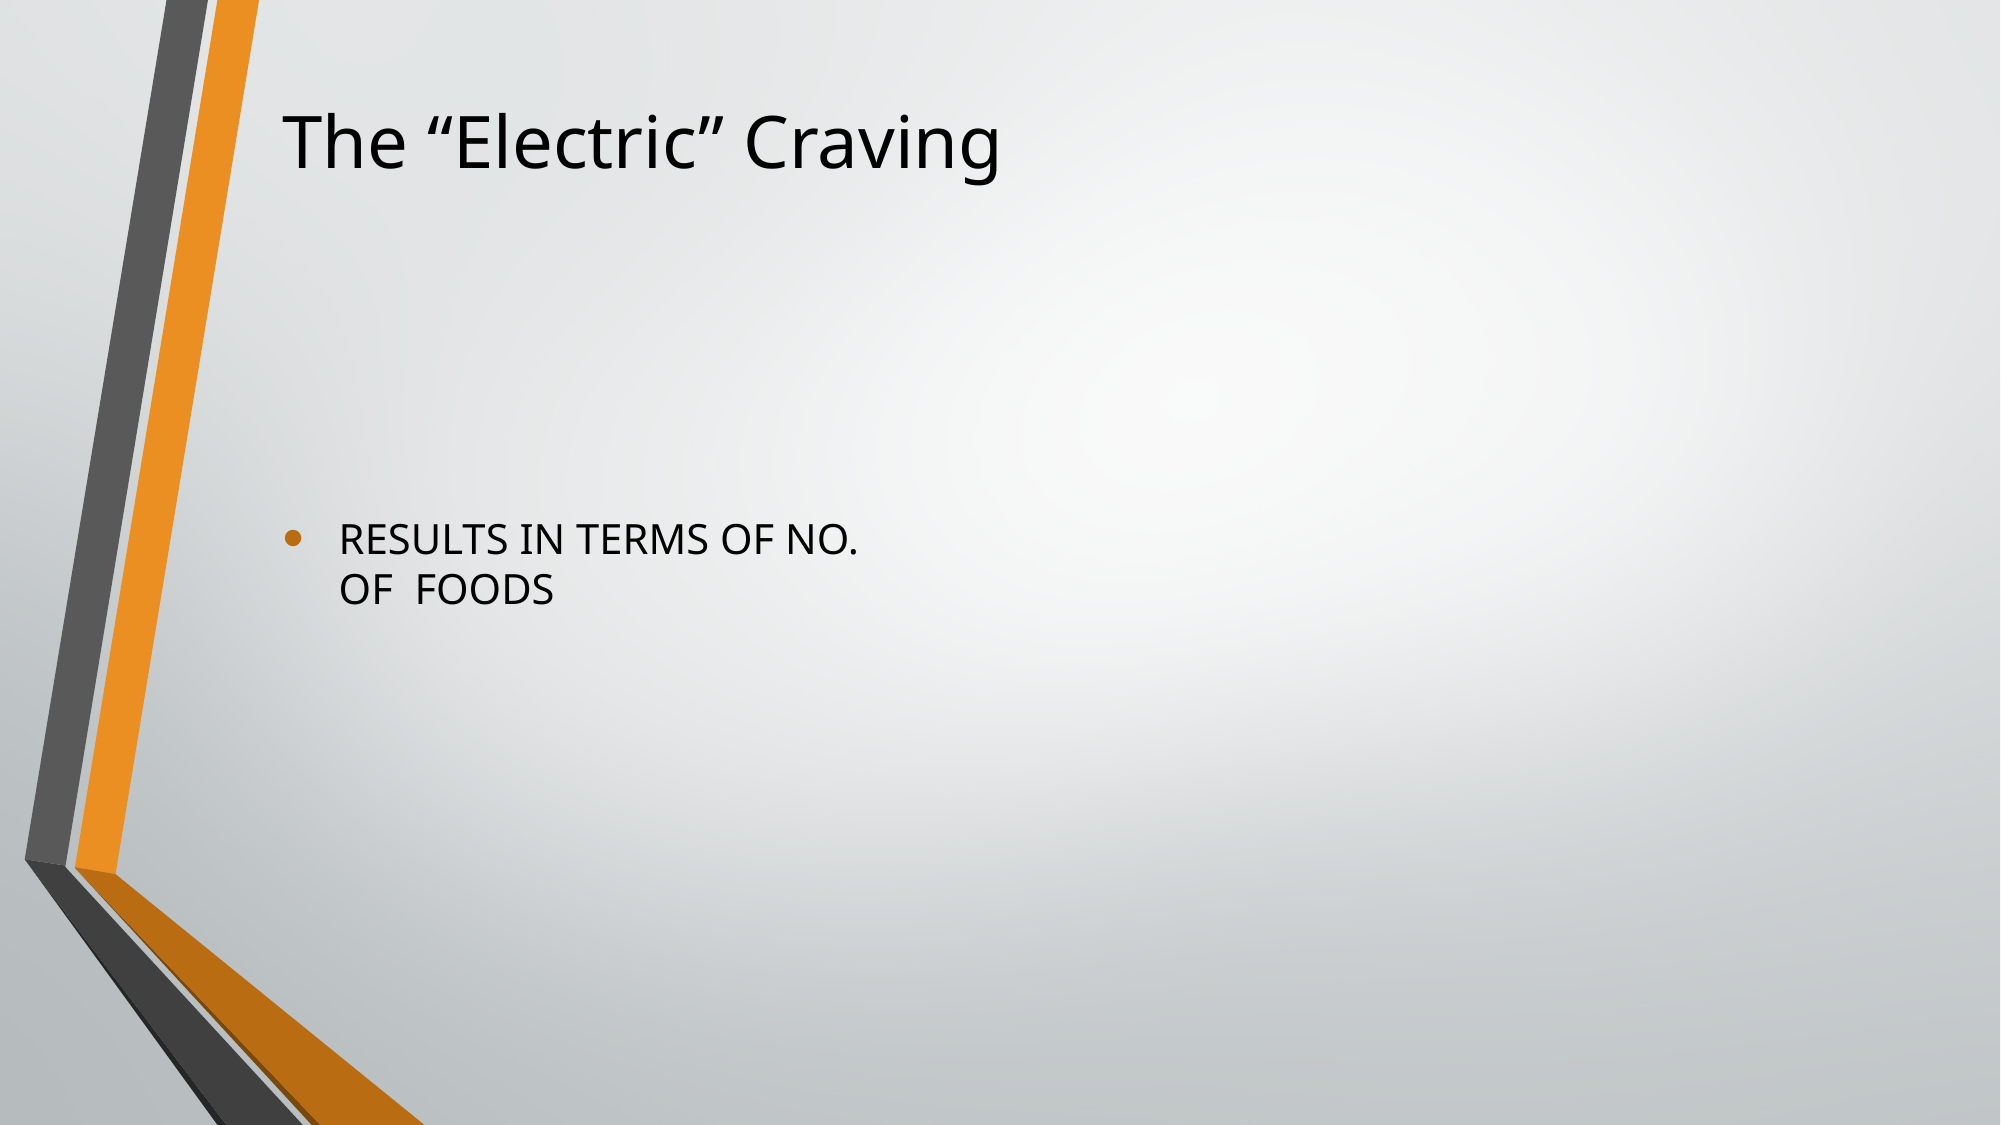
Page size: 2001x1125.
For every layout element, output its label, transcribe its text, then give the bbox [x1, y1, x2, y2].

list RESULTS IN TERMS OF NO. OF FOODS [267, 341, 897, 784]
title The “Electric” Craving [267, 88, 1733, 191]
